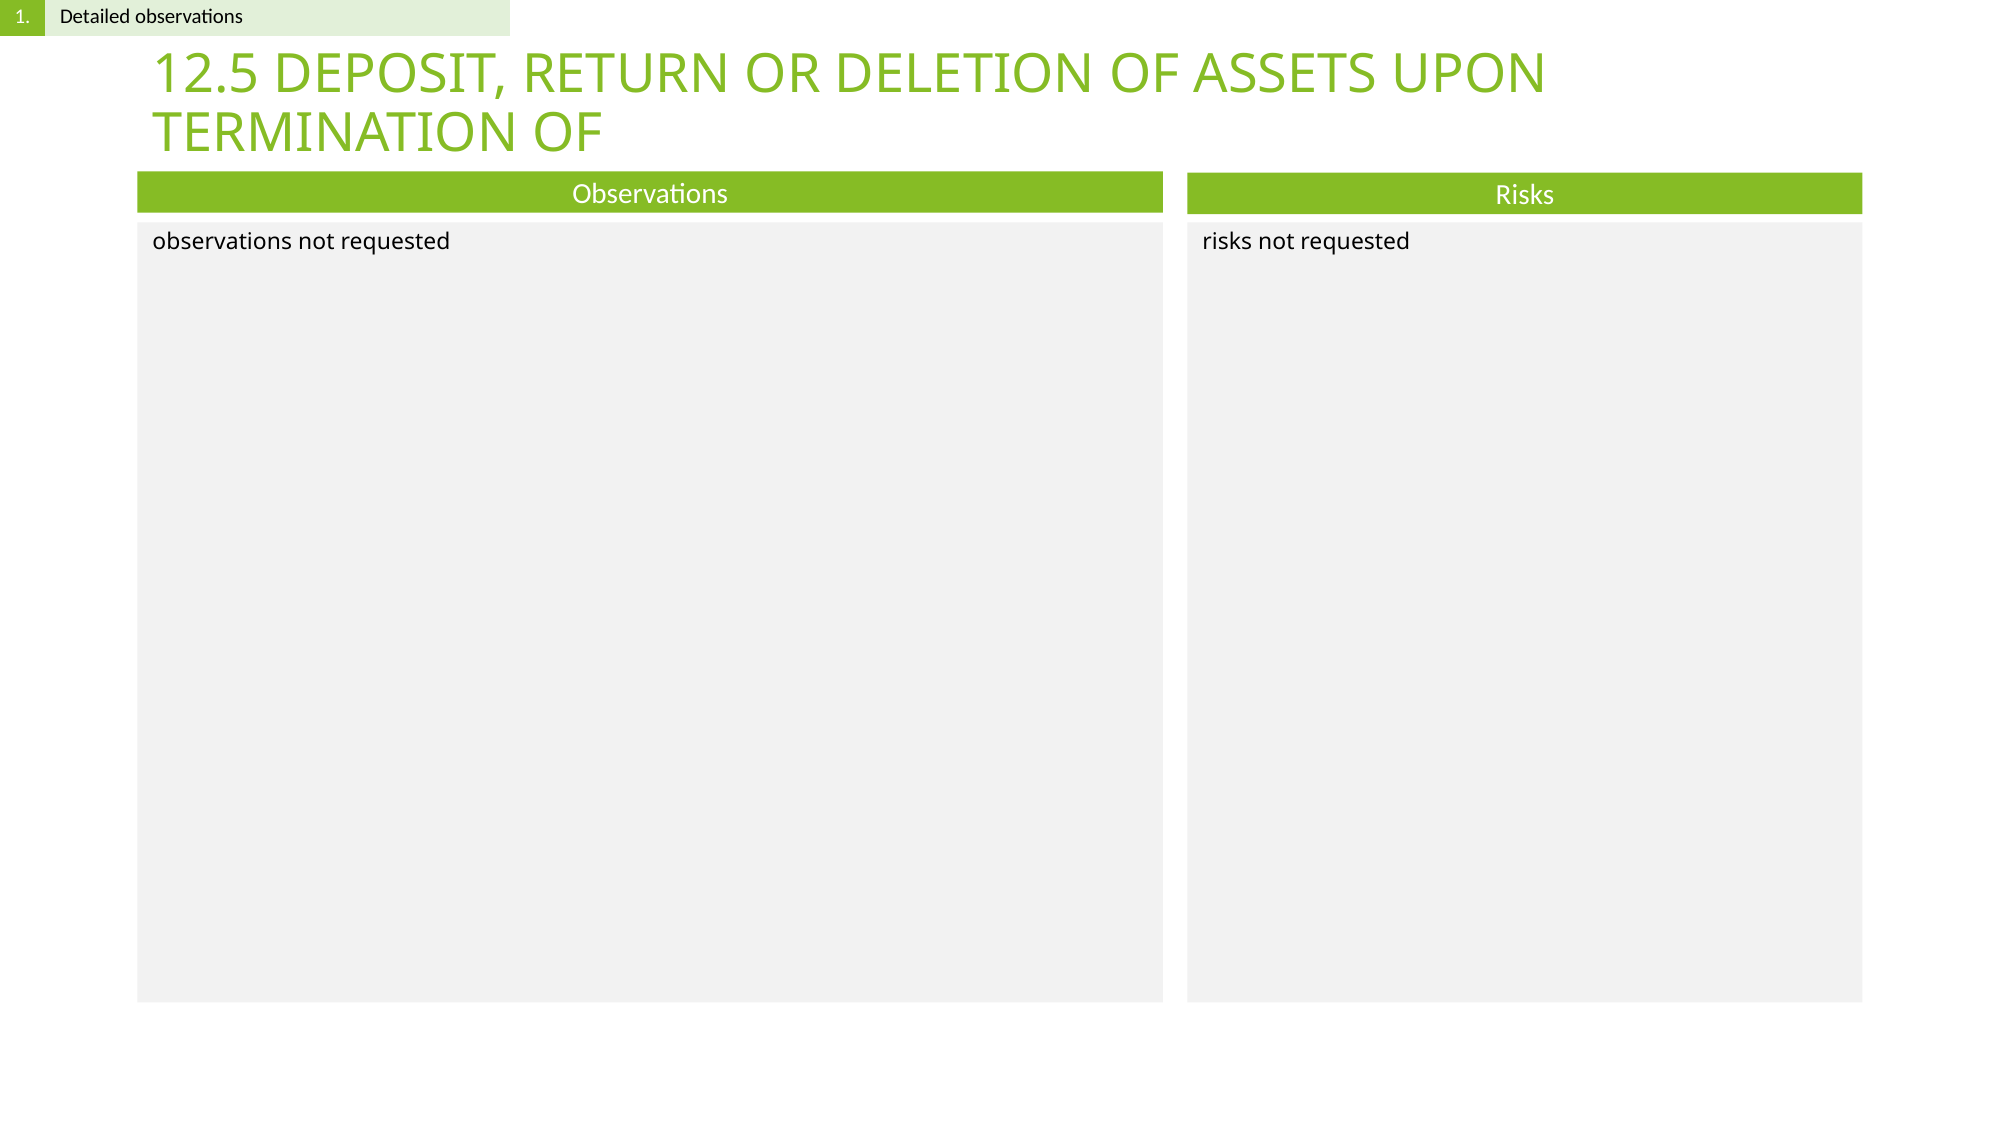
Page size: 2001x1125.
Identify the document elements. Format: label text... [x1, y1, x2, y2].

list risks not requested [1187, 222, 1863, 1003]
list observations not requested [137, 222, 1163, 1003]
title 12.5 DEPOSIT, RETURN OR DELETION OF ASSETS UPON TERMINATION OF [137, 59, 1863, 150]
